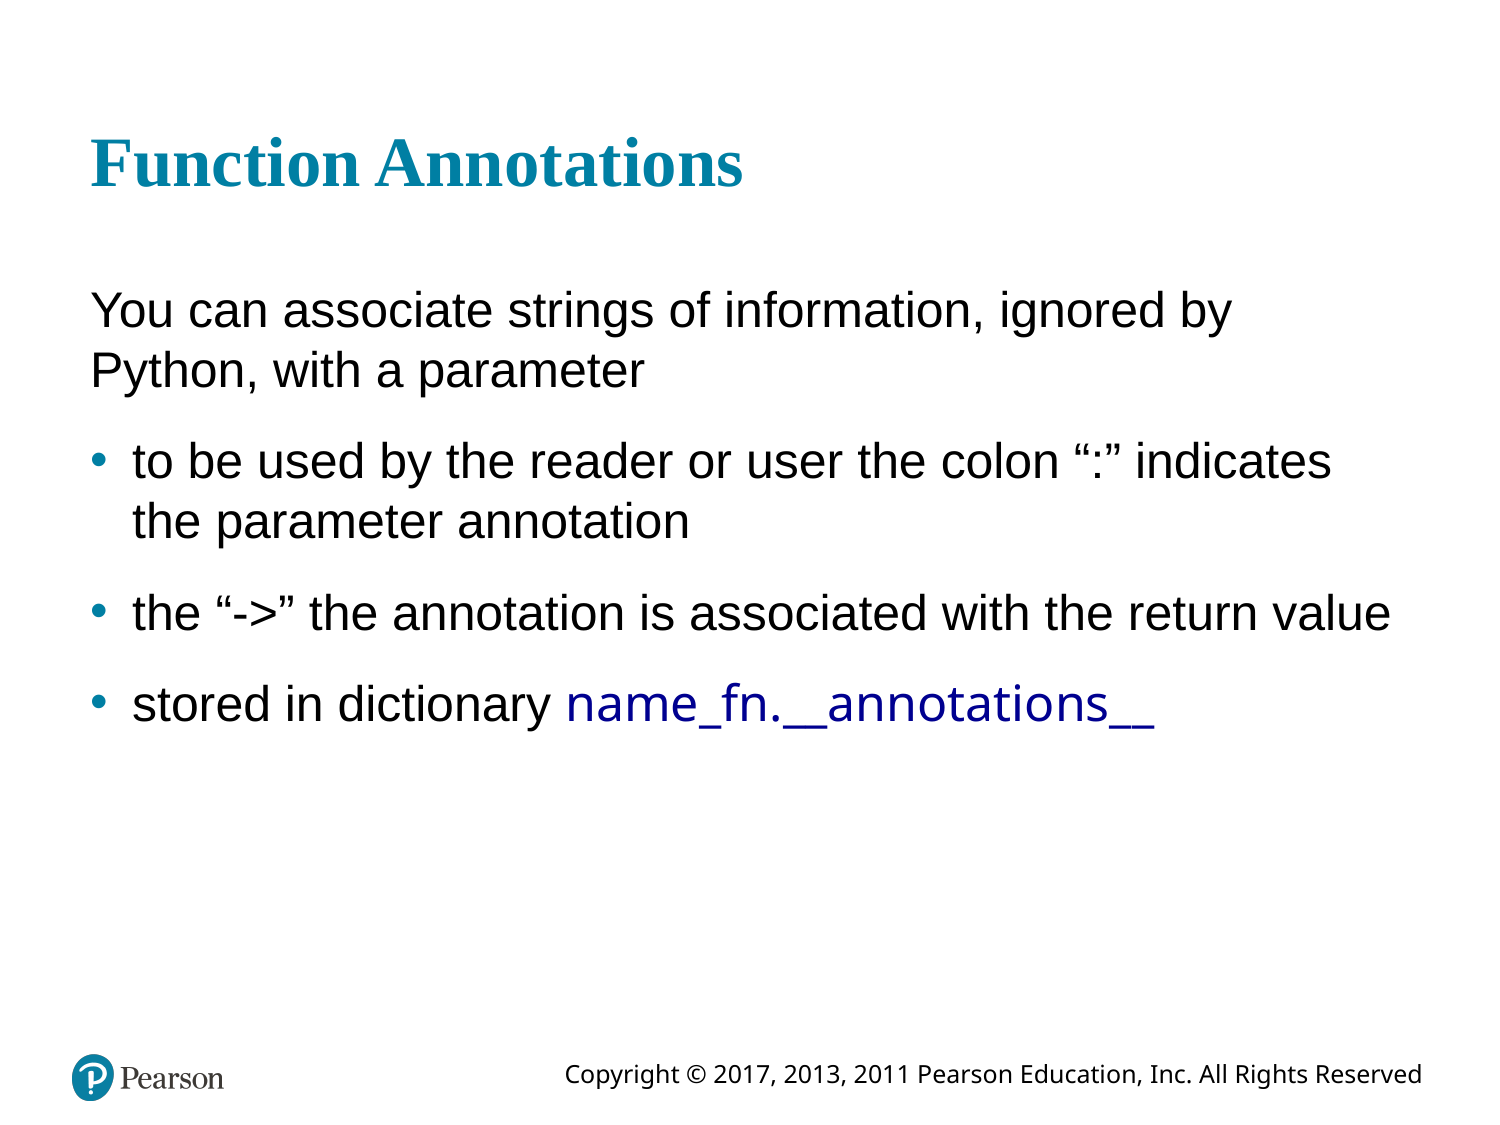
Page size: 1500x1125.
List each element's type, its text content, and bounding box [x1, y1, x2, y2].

list You can associate strings of information, ignored by Python, with a parameter to be used by the reader or user the colon “:” indicates the parameter annotation the “->” the annotation is associated with the return value stored in dictionary name_fn.__annotations__ [75, 262, 1425, 1005]
picture [72, 1087, 83, 1101]
picture [80, 1063, 106, 1088]
picture [72, 1054, 88, 1070]
picture [98, 1054, 224, 1101]
title Function Annotations [75, 35, 1425, 216]
